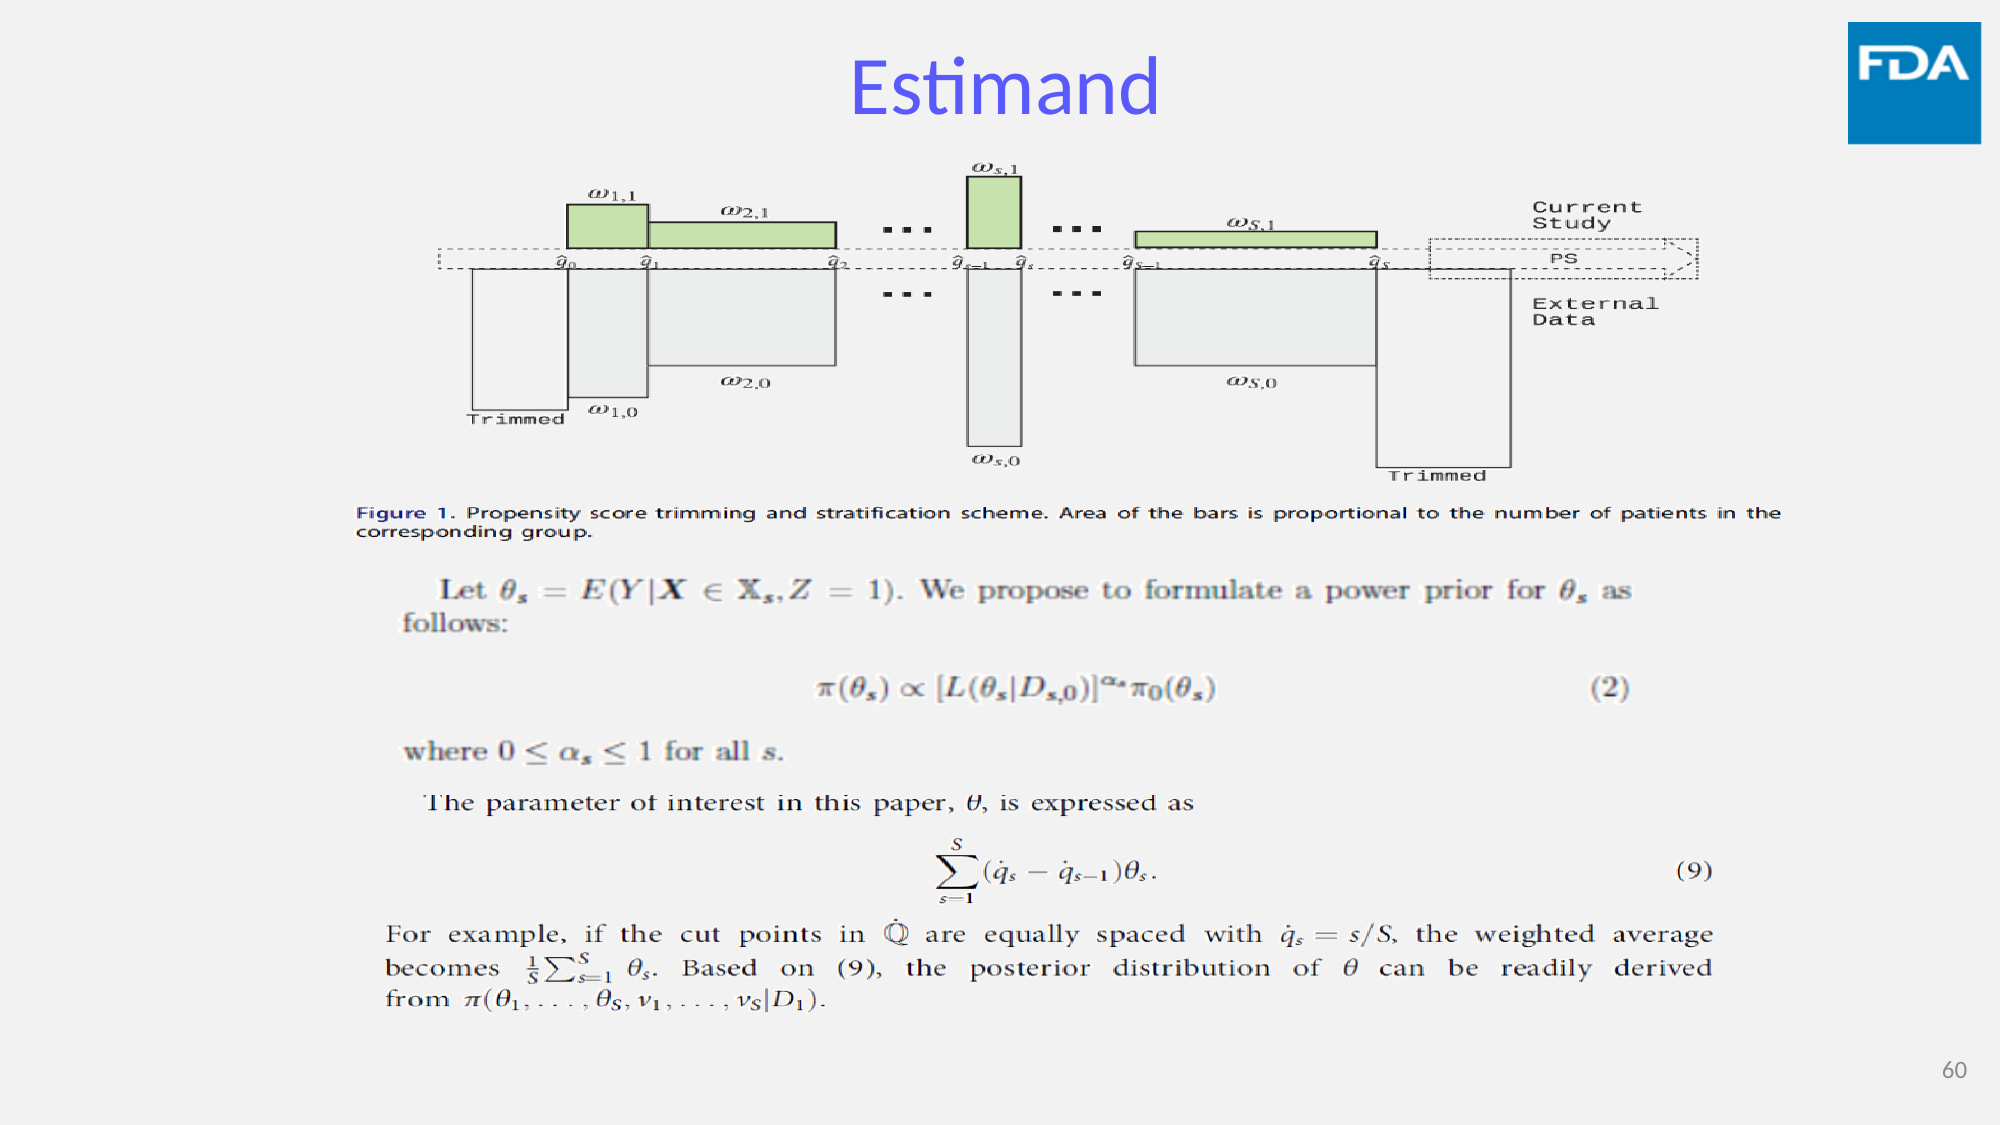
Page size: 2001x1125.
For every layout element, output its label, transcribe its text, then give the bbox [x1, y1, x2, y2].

slide_number 60 [1532, 1038, 1983, 1099]
picture [237, 130, 1825, 550]
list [324, 795, 1738, 1048]
title Estimand [75, 24, 1937, 150]
picture [337, 575, 1725, 770]
picture [1937, 46, 1968, 80]
picture [1937, 22, 1983, 146]
